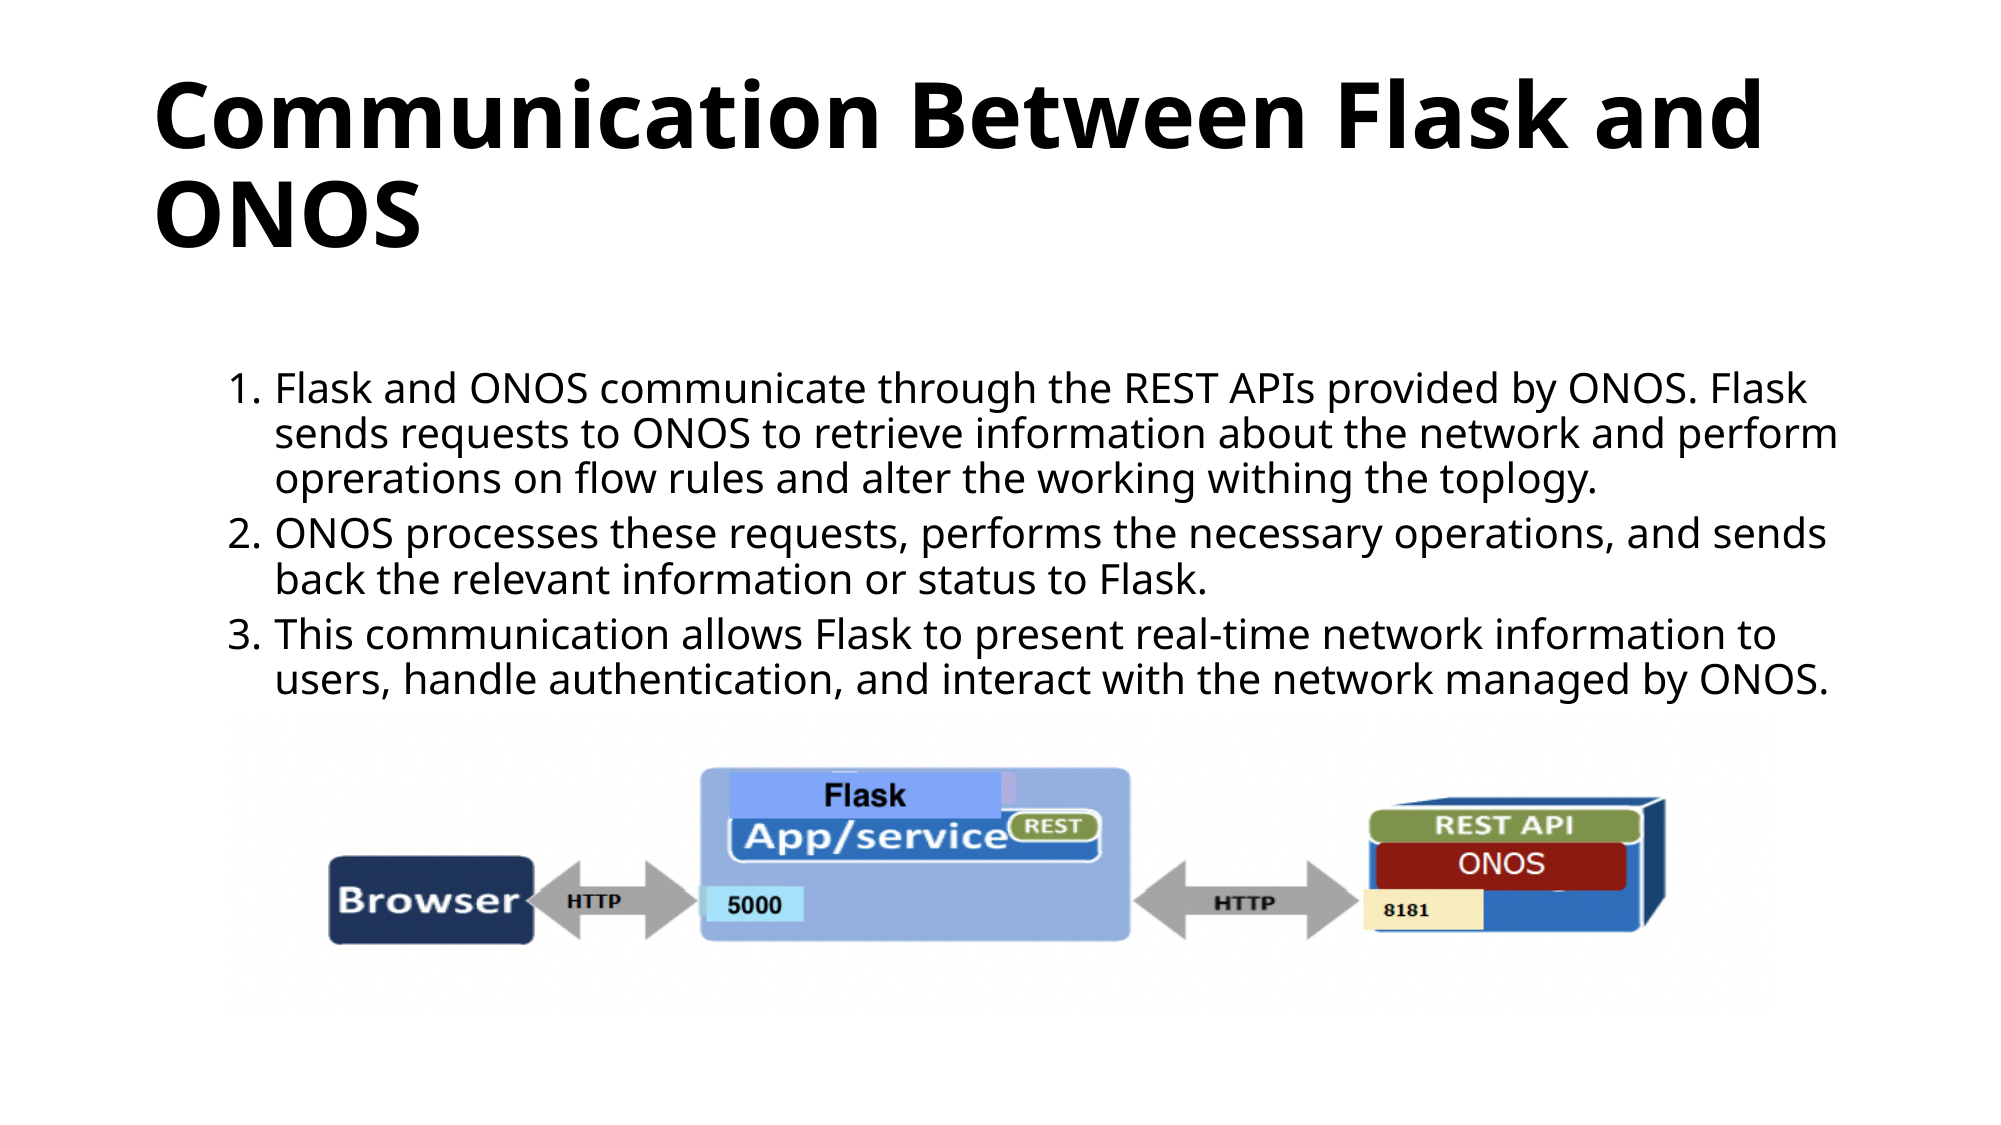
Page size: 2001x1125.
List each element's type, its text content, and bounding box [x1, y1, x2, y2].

picture [227, 713, 1773, 1014]
title Communication Between Flask and ONOS [137, 59, 1863, 278]
list Flask and ONOS communicate through the REST APIs provided by ONOS. Flask sends requests to ONOS to retrieve information about the network and perform oprerations on flow rules and alter the working withing the toplogy. ONOS processes these requests, performs the necessary operations, and sends back the relevant information or status to Flask. This communication allows Flask to present real-time network information to users, handle authentication, and interact with the network managed by ONOS. [137, 299, 1863, 1014]
